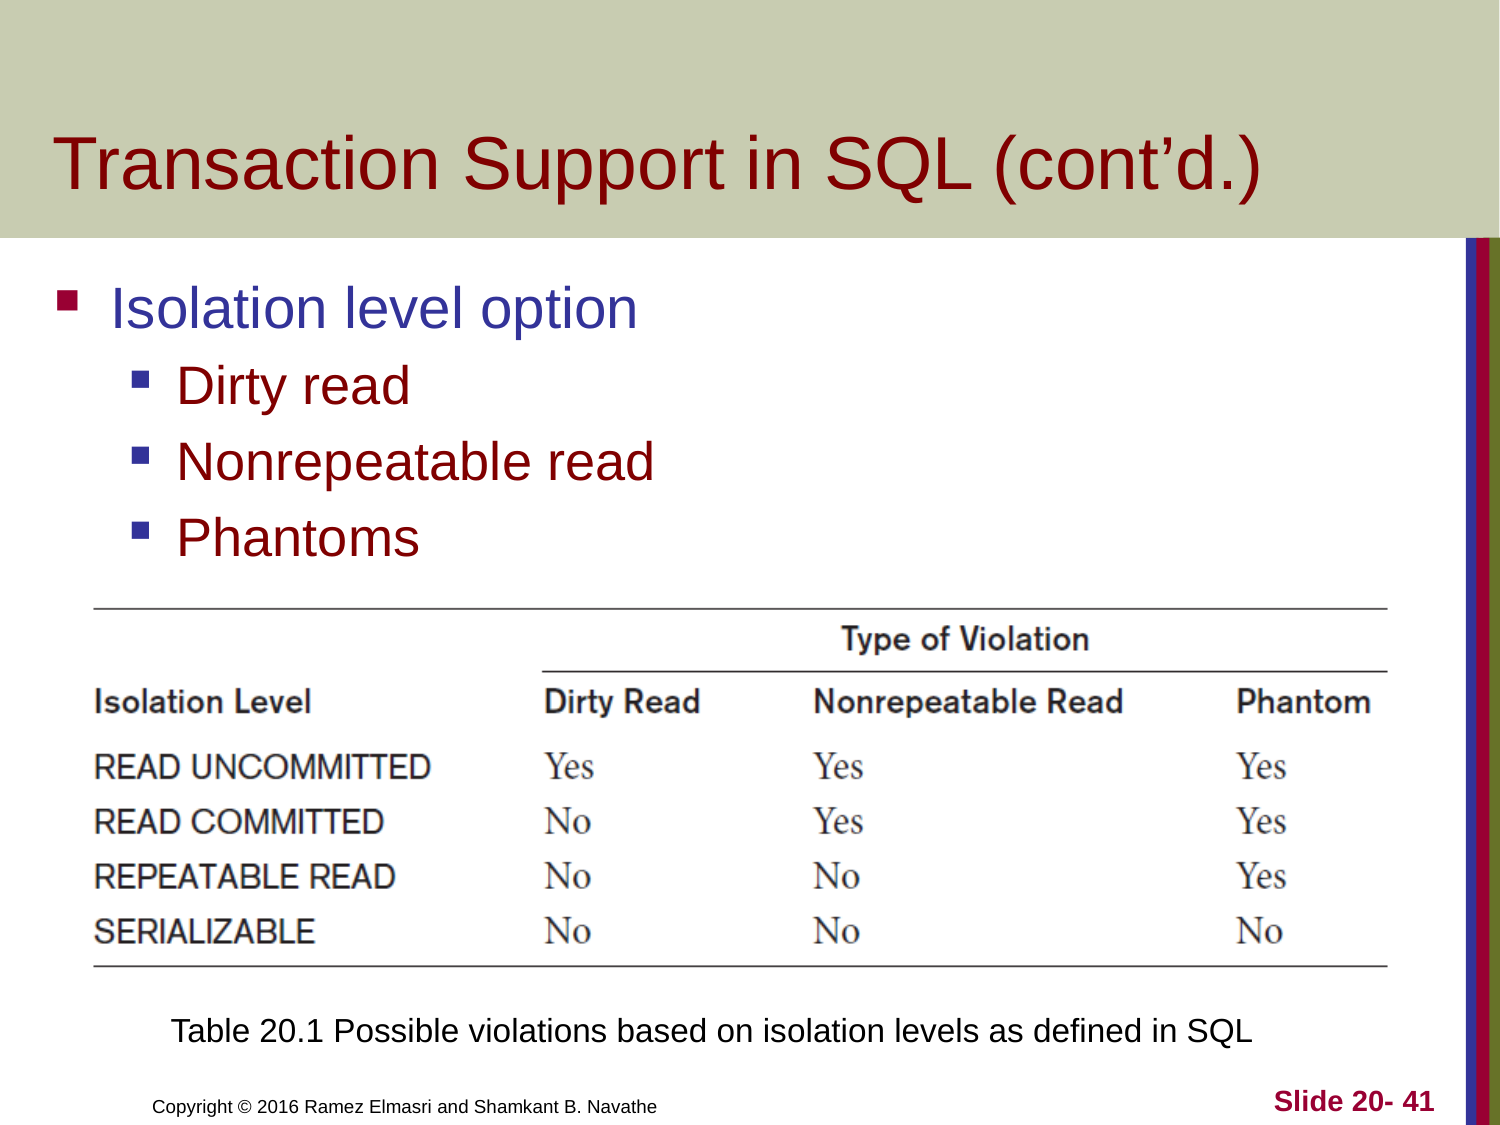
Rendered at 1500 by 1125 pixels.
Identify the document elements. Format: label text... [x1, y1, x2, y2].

title Transaction Support in SQL (cont’d.) [37, 49, 1317, 213]
text_box Table 20.1 Possible violations based on isolation levels as defined in SQL [155, 1002, 1319, 1057]
slide_number Slide 20- 41 [1137, 1049, 1451, 1125]
picture [74, 599, 1417, 983]
list Isolation level option Dirty read Nonrepeatable read Phantoms [39, 262, 1400, 1013]
